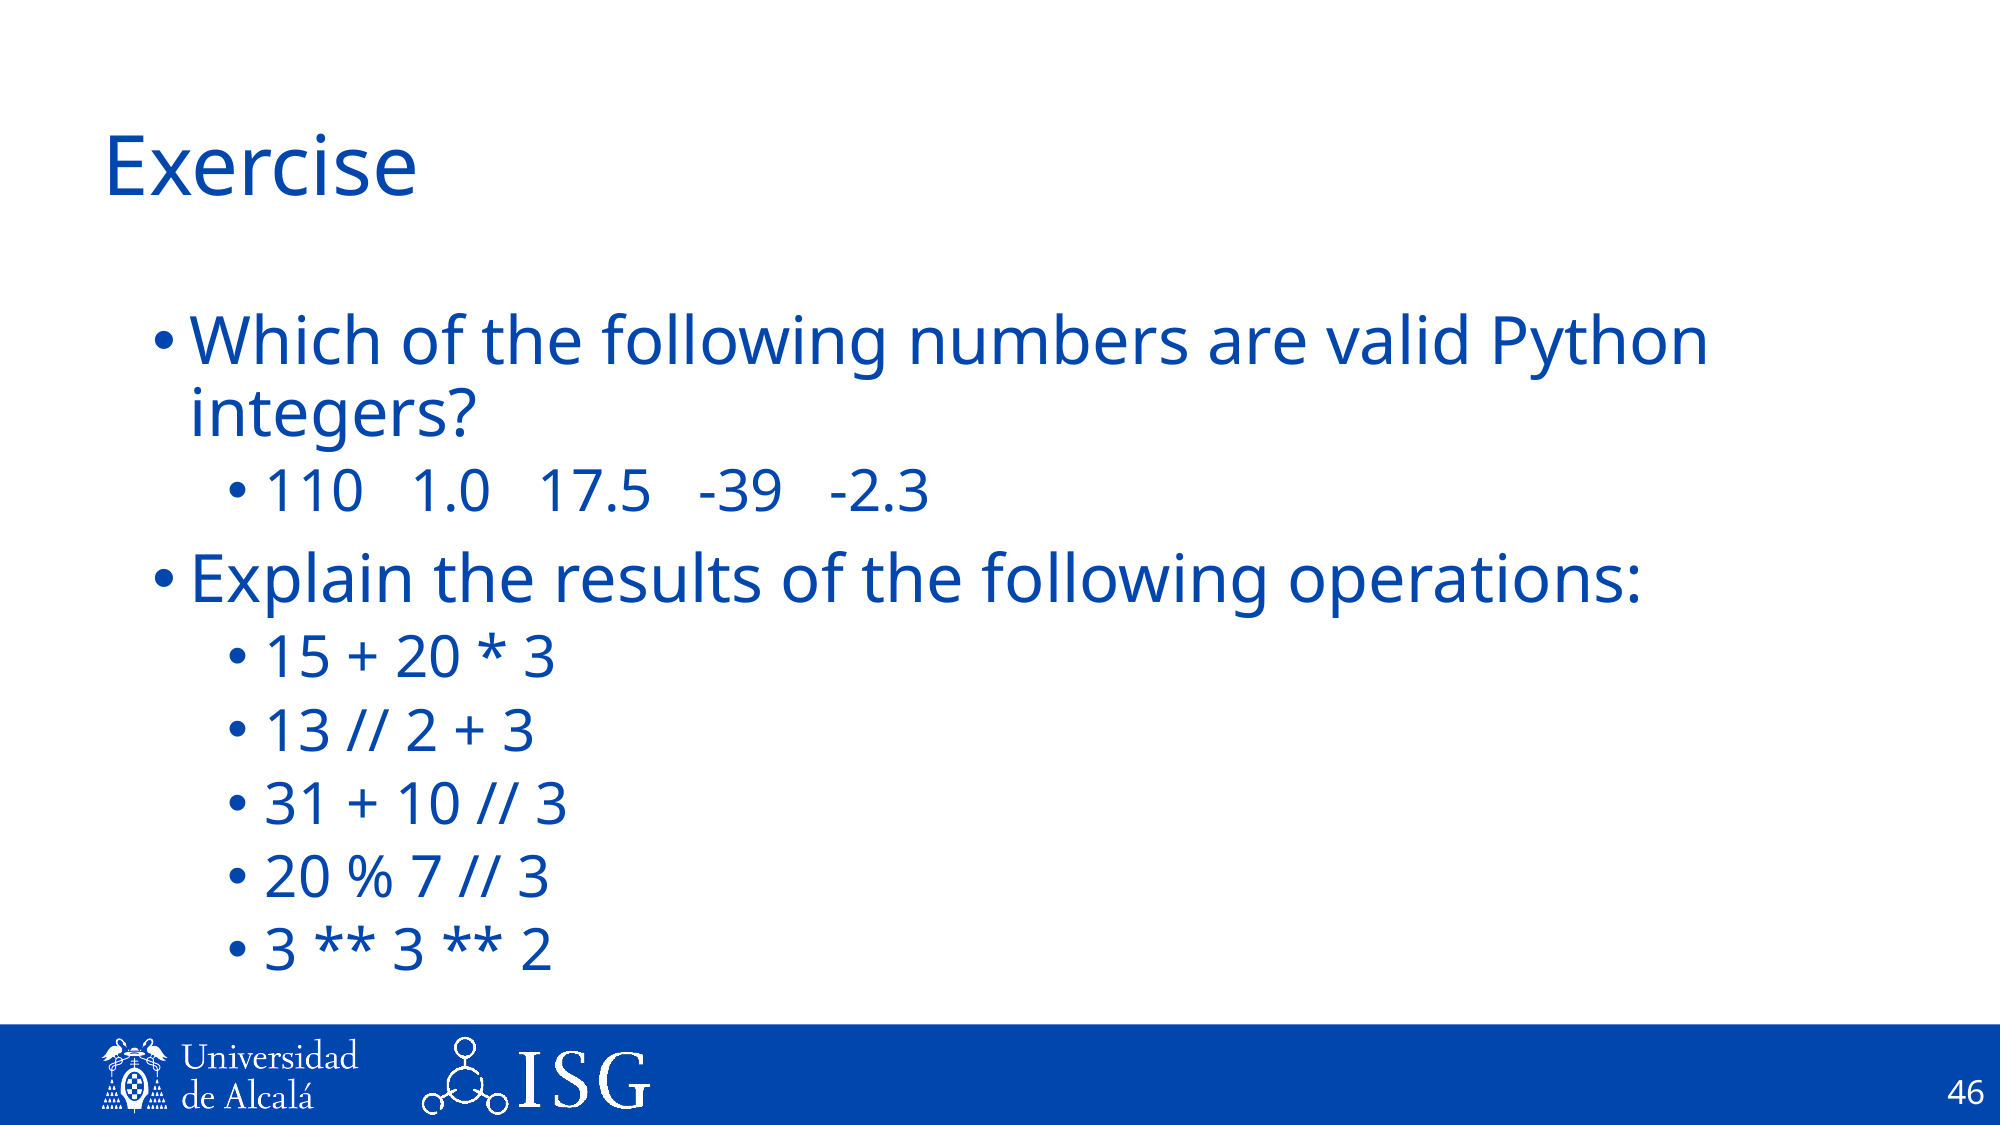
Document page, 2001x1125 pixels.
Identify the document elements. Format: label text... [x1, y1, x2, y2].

picture [87, 1026, 373, 1125]
list Which of the following numbers are valid Python integers? 110 1.0 17.5 -39 -2.3 Explain the results of the following operations: 15 + 20 * 3 13 // 2 + 3 31 + 10 // 3 20 % 7 // 3 3 ** 3 ** 2 [137, 299, 1863, 1014]
picture [420, 1035, 651, 1116]
title Exercise [87, 59, 1863, 278]
